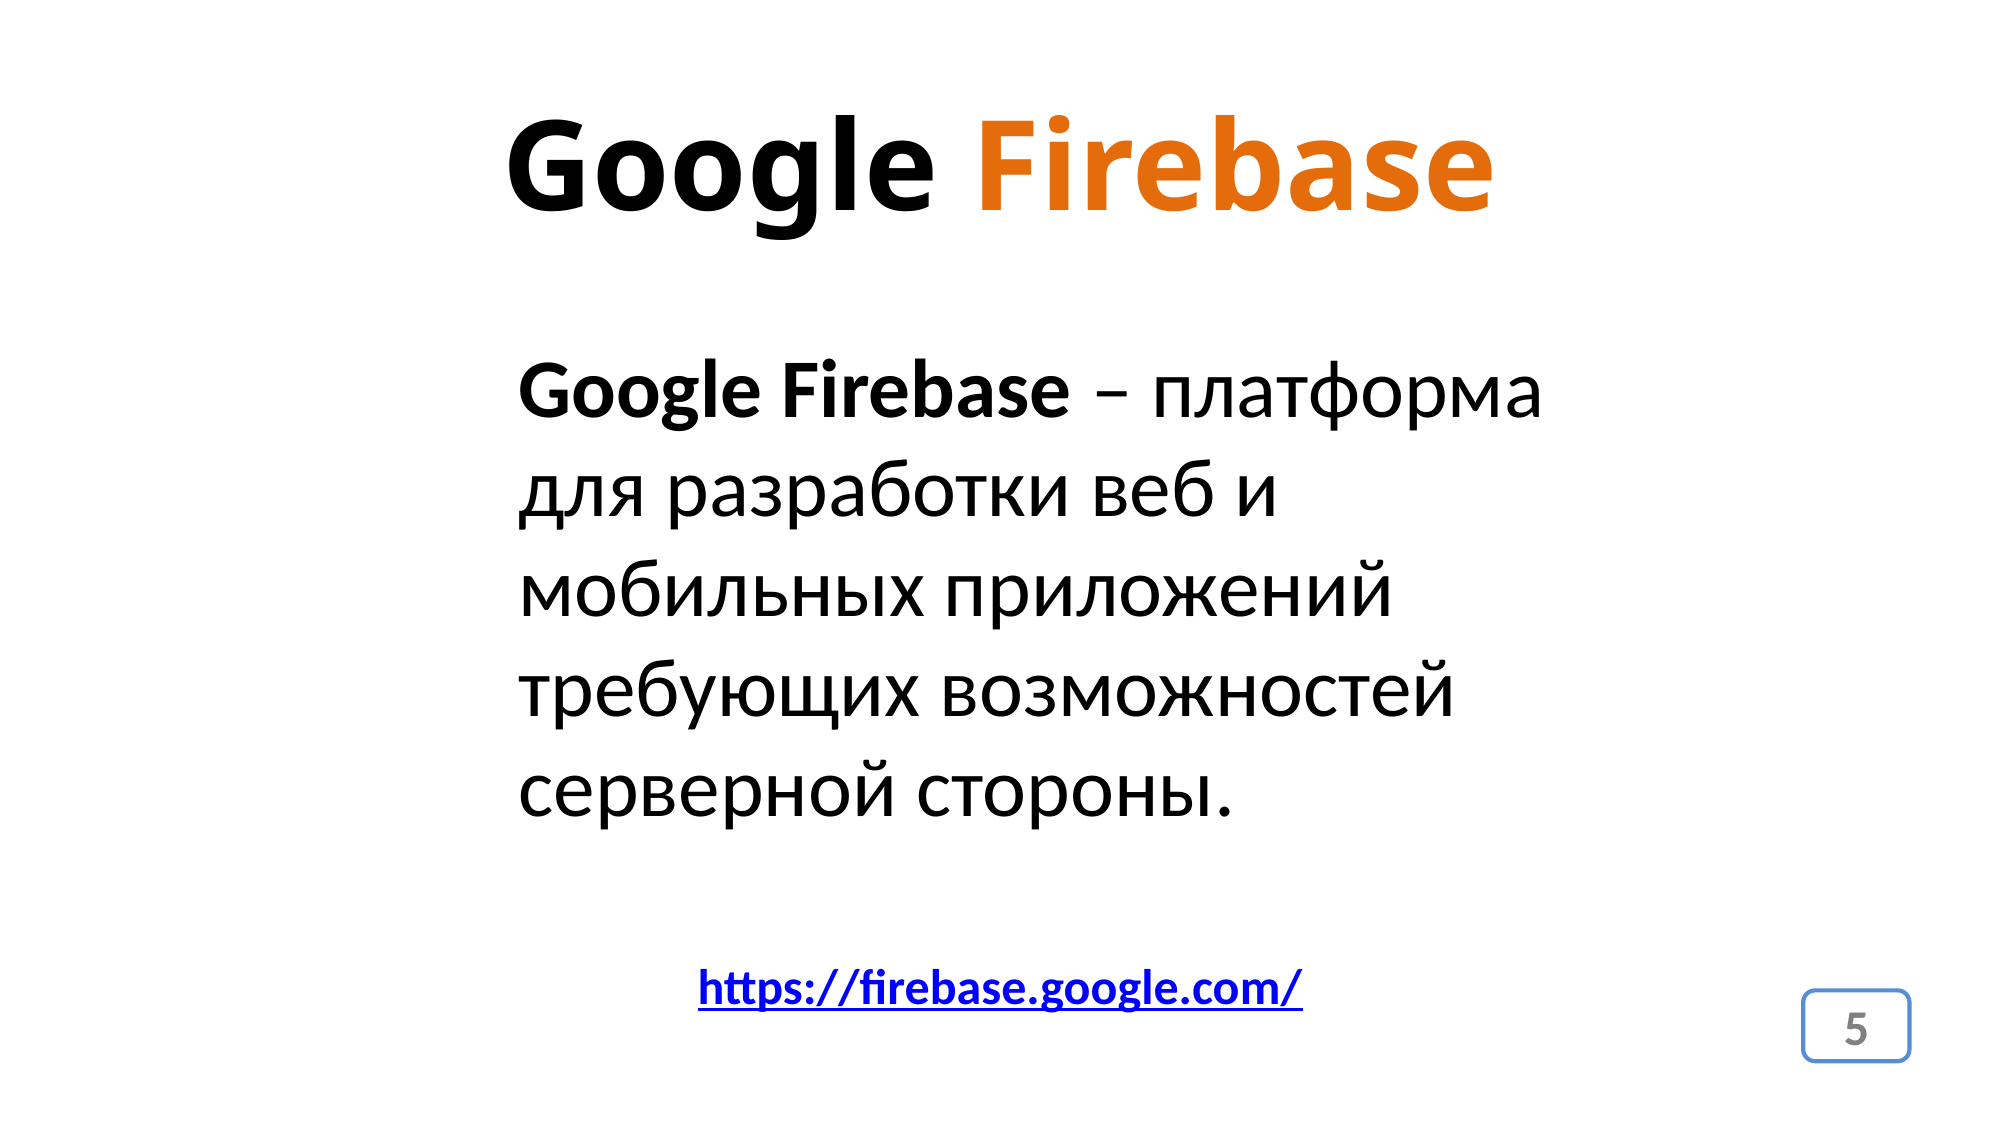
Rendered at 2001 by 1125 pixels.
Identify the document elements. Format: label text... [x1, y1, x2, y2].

text_box https://firebase.google.com/ [0, 947, 2000, 1023]
text_box Google Firebase [0, 78, 2000, 243]
text_box Google Firebase – платформа для разработки веб и мобильных приложений требующих возможностей серверной стороны. [503, 326, 1603, 841]
text_box 5 [1801, 1023, 1912, 1064]
